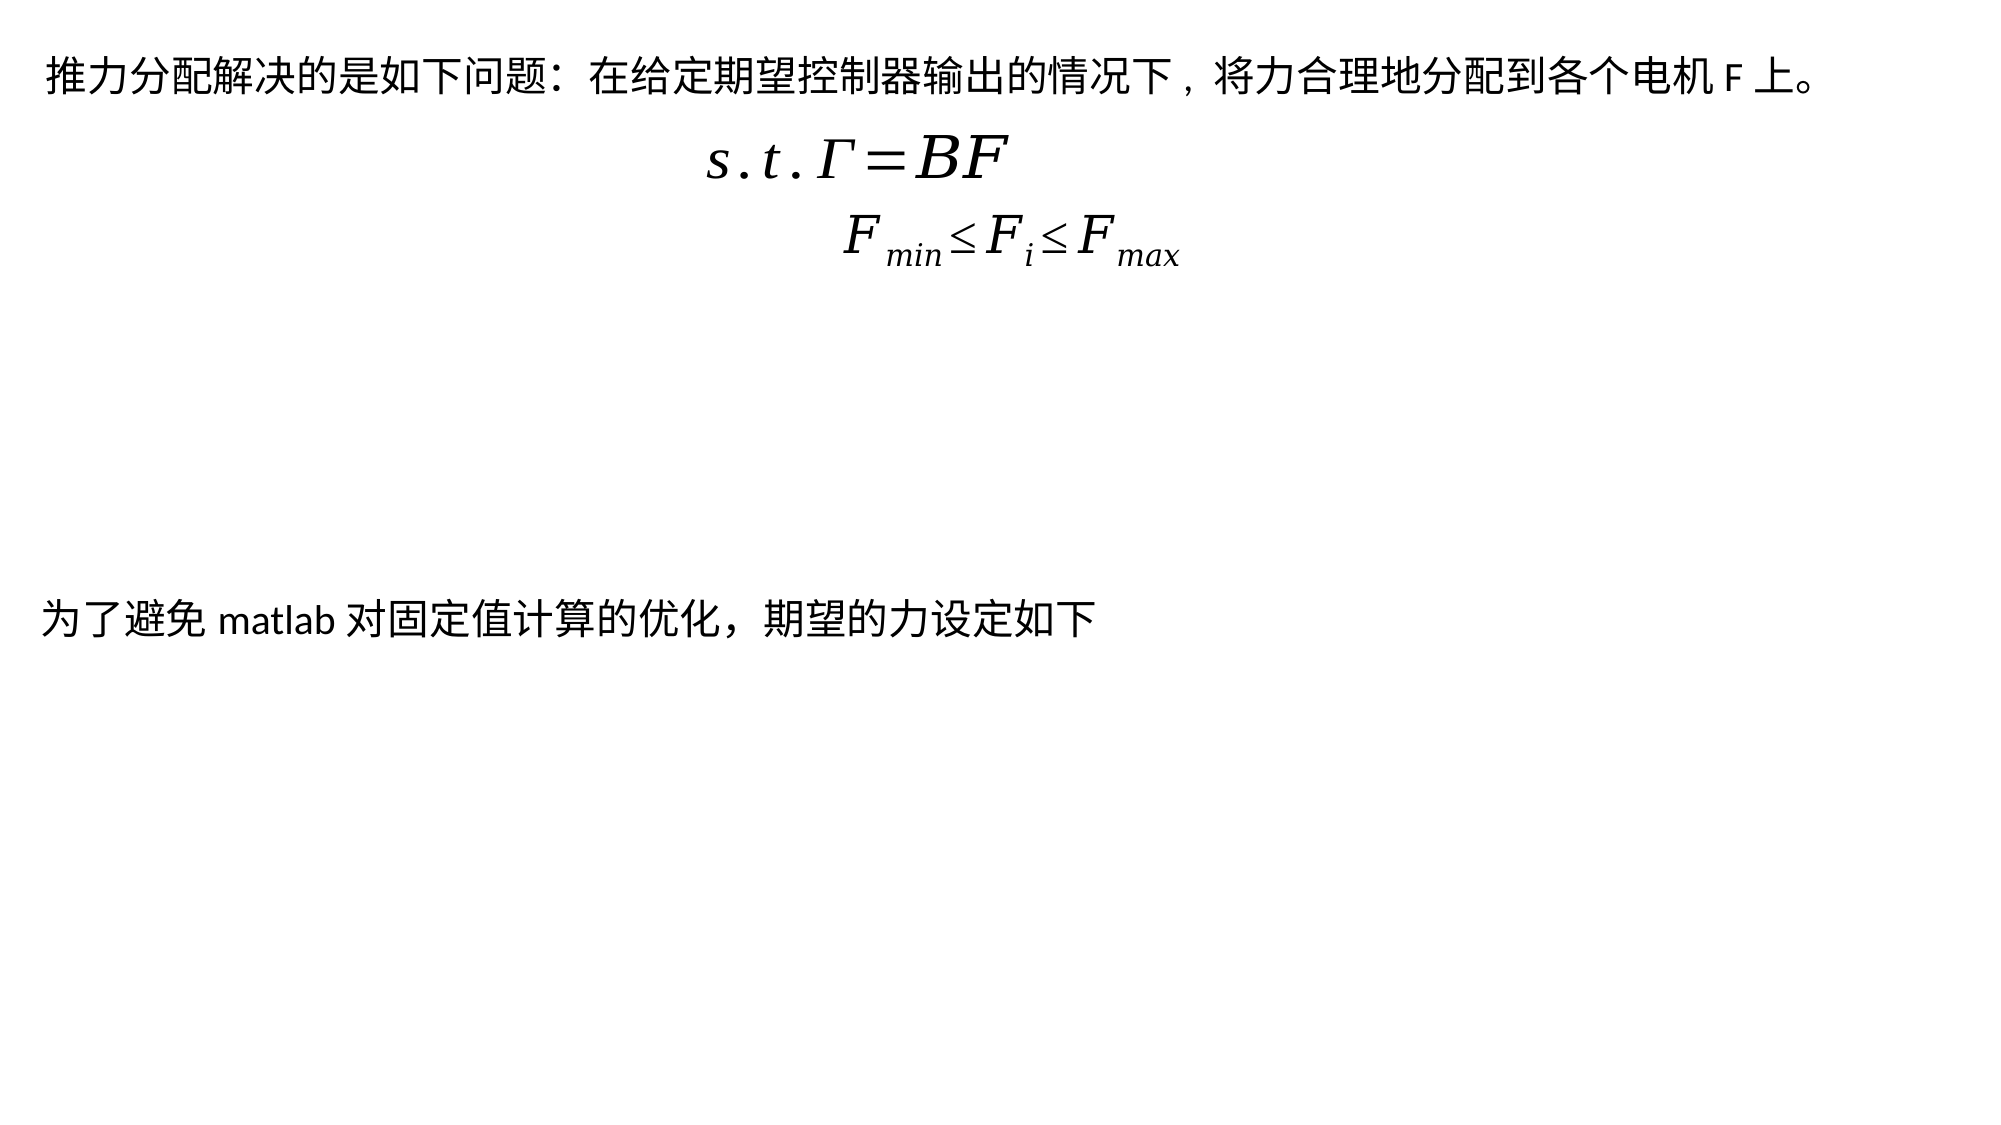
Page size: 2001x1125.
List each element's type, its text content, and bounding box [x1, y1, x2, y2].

text_box 为了避免matlab对固定值计算的优化，期望的力设定如下 [25, 585, 1113, 650]
